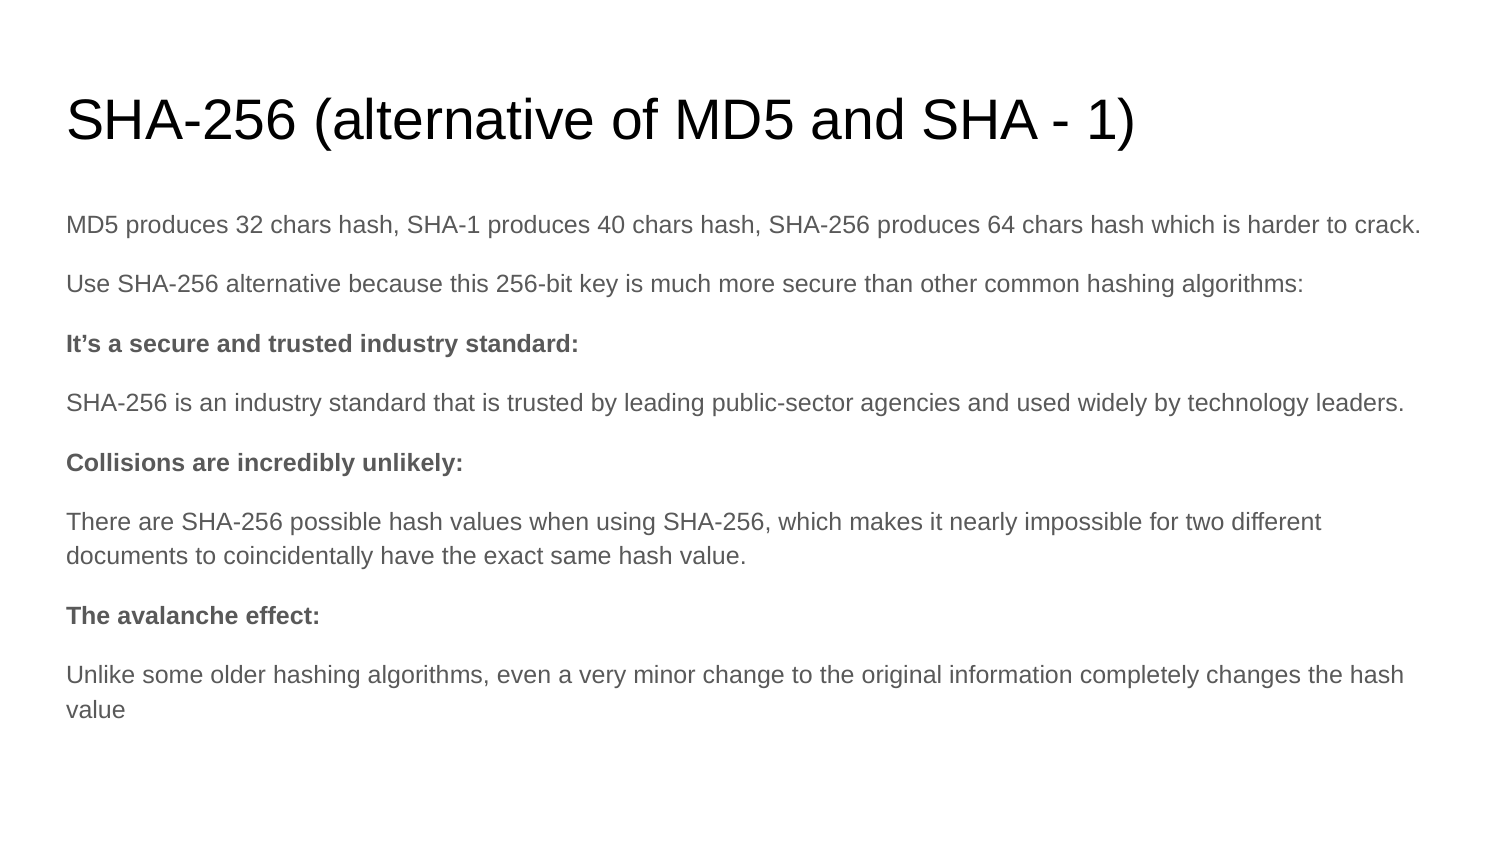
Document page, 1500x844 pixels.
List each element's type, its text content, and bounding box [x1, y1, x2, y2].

title SHA-256 (alternative of MD5 and SHA - 1) [51, 72, 1449, 167]
list MD5 produces 32 chars hash, SHA-1 produces 40 chars hash, SHA-256 produces 64 chars hash which is harder to crack. Use SHA-256 alternative because this 256-bit key is much more secure than other common hashing algorithms: It’s a secure and trusted industry standard: SHA-256 is an industry standard that is trusted by leading public-sector agencies and used widely by technology leaders. Collisions are incredibly unlikely: There are SHA-256 possible hash values when using SHA-256, which makes it nearly impossible for two different documents to coincidentally have the exact same hash value. The avalanche effect: Unlike some older hashing algorithms, even a very minor change to the original information completely changes the hash value [51, 189, 1449, 750]
